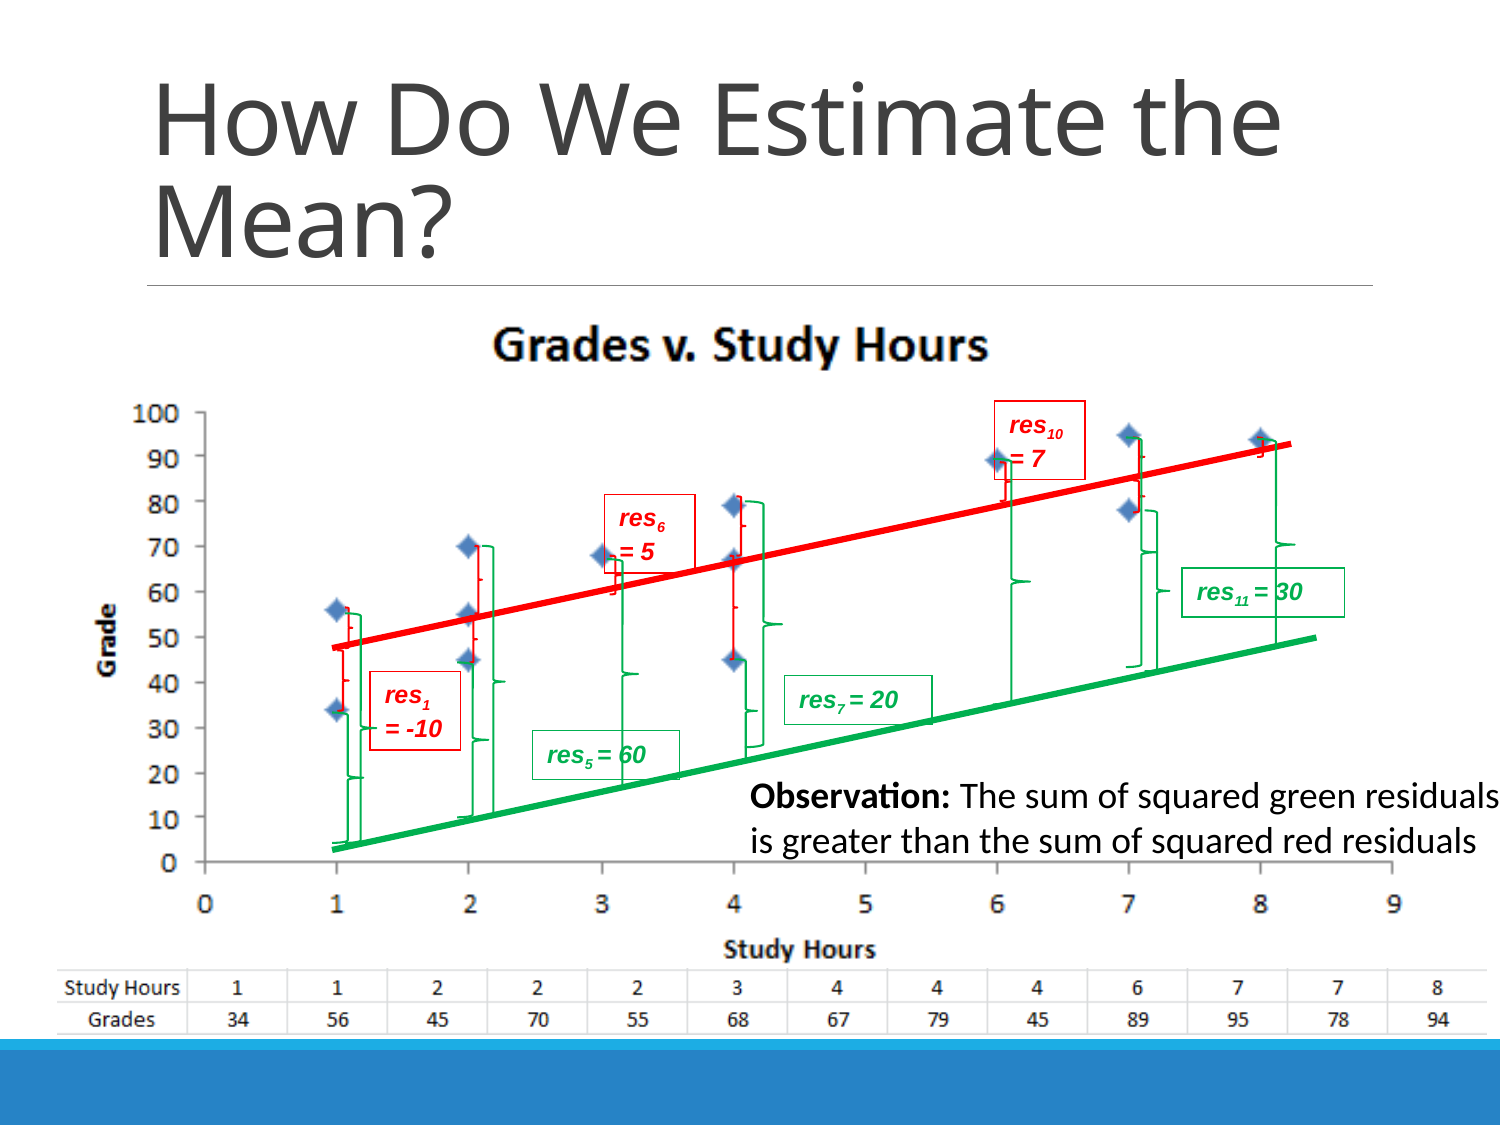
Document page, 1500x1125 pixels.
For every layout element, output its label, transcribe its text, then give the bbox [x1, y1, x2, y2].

text_box Observation: The sum of squared green residuals is greater than the sum of squared red residuals [1437, 763, 1500, 868]
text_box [331, 636, 1317, 851]
picture [56, 286, 1488, 1035]
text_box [331, 443, 1292, 649]
title How Do We Estimate the Mean? [135, 47, 1466, 285]
